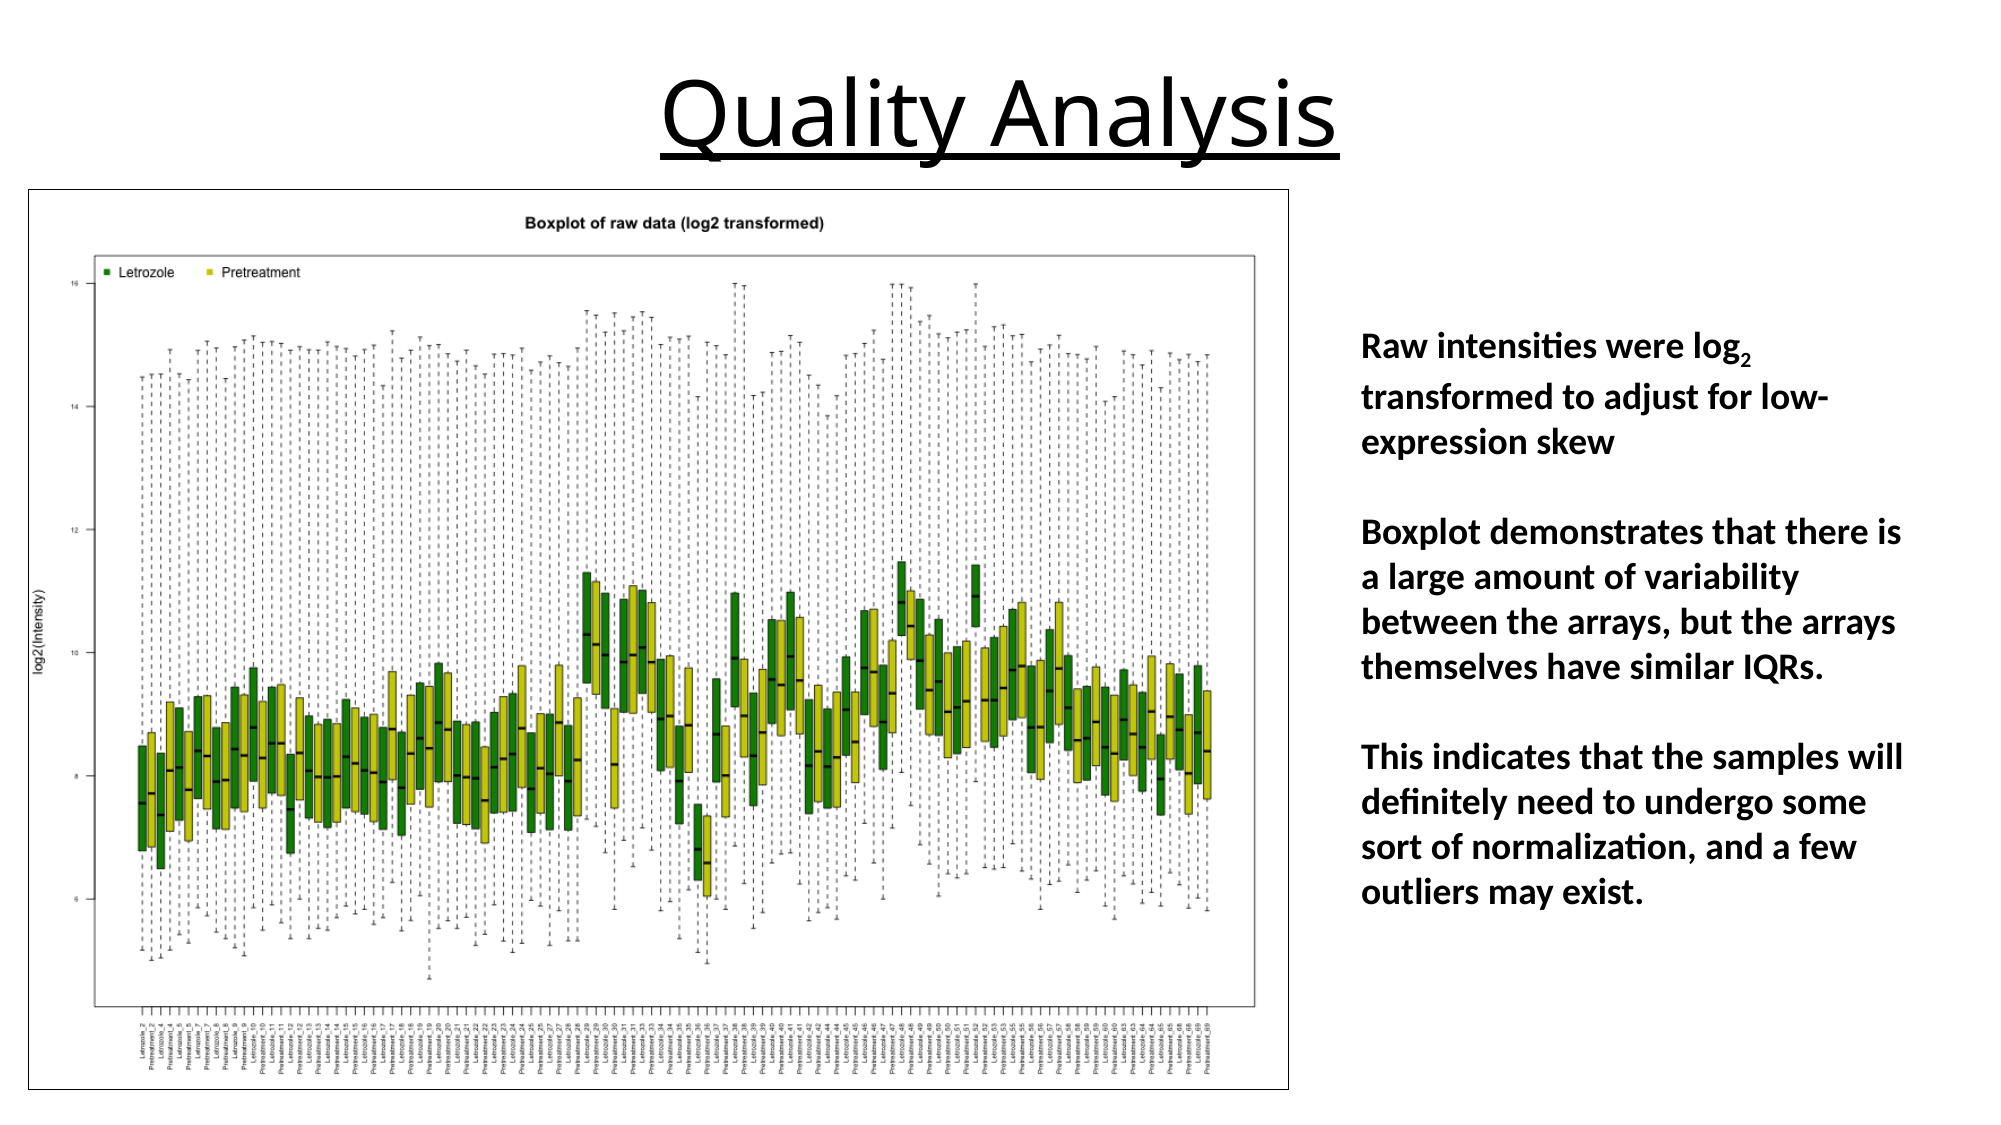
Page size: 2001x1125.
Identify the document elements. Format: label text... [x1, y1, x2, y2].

text_box Raw intensities were log2 transformed to adjust for low-expression skew Boxplot demonstrates that there is a large amount of variability between the arrays, but the arrays themselves have similar IQRs. This indicates that the samples will definitely need to undergo some sort of normalization, and a few outliers may exist. [1346, 313, 1933, 1010]
picture [28, 189, 1289, 1090]
title Quality Analysis [137, 59, 1863, 278]
